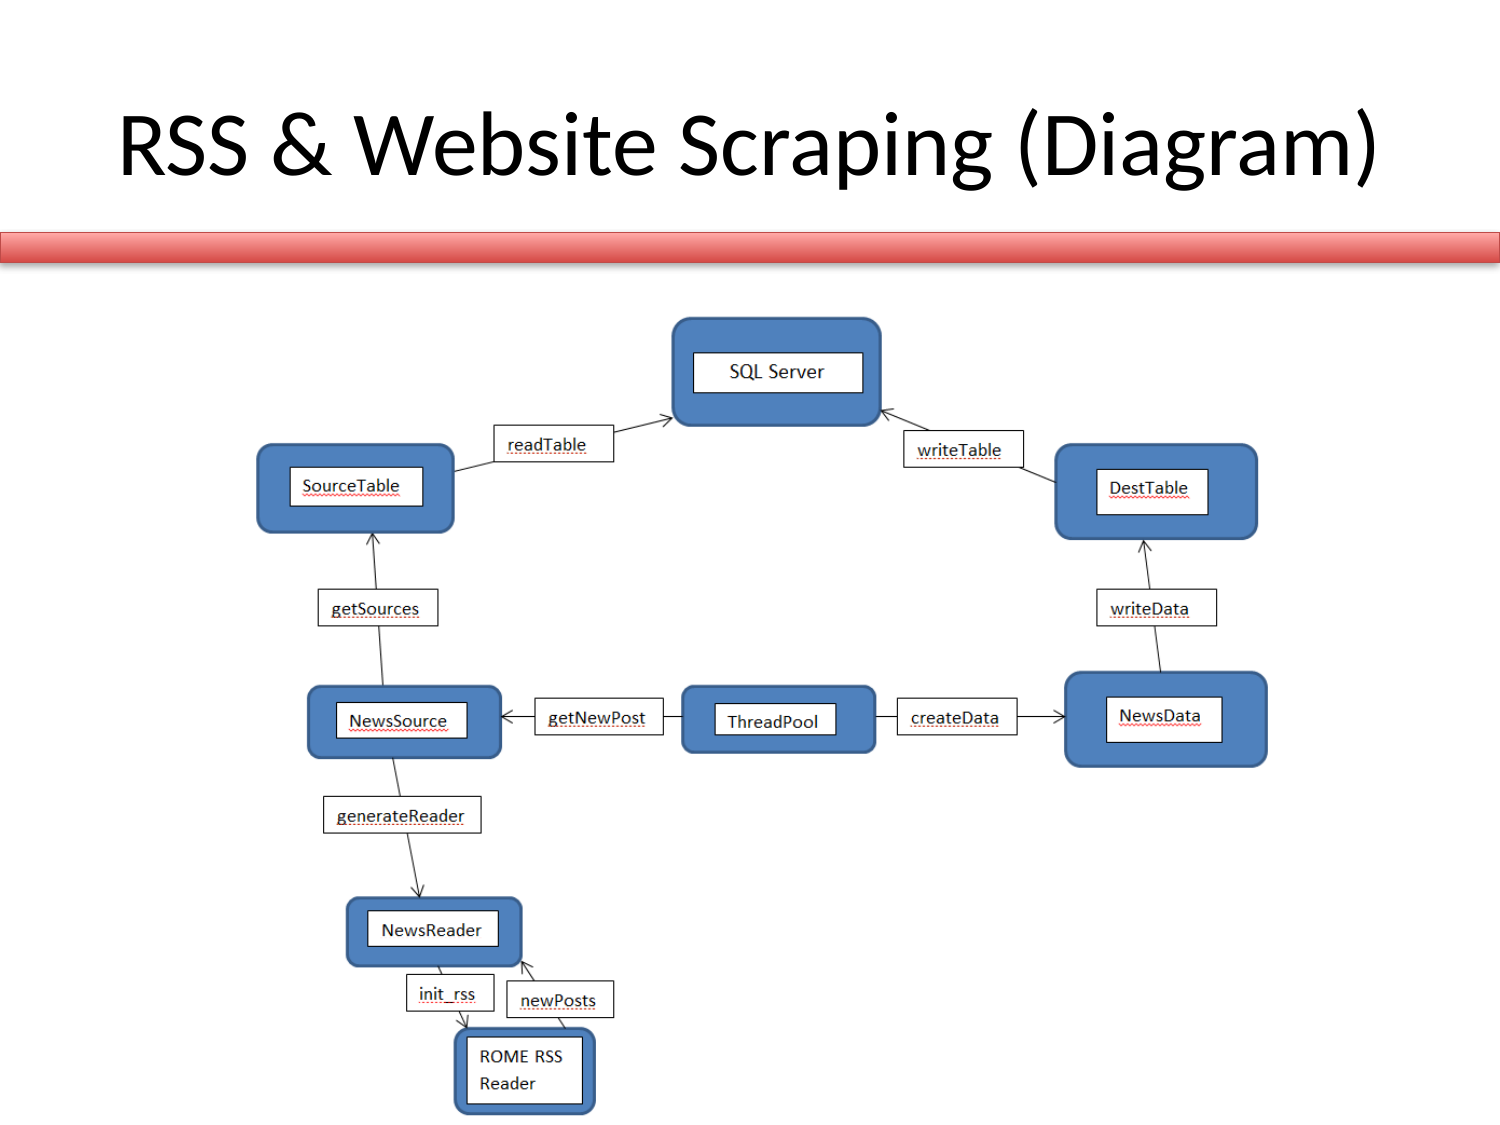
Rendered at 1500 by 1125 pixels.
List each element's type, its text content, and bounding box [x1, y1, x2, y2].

picture [198, 293, 1284, 1125]
title RSS & Website Scraping (Diagram) [75, 45, 1425, 233]
